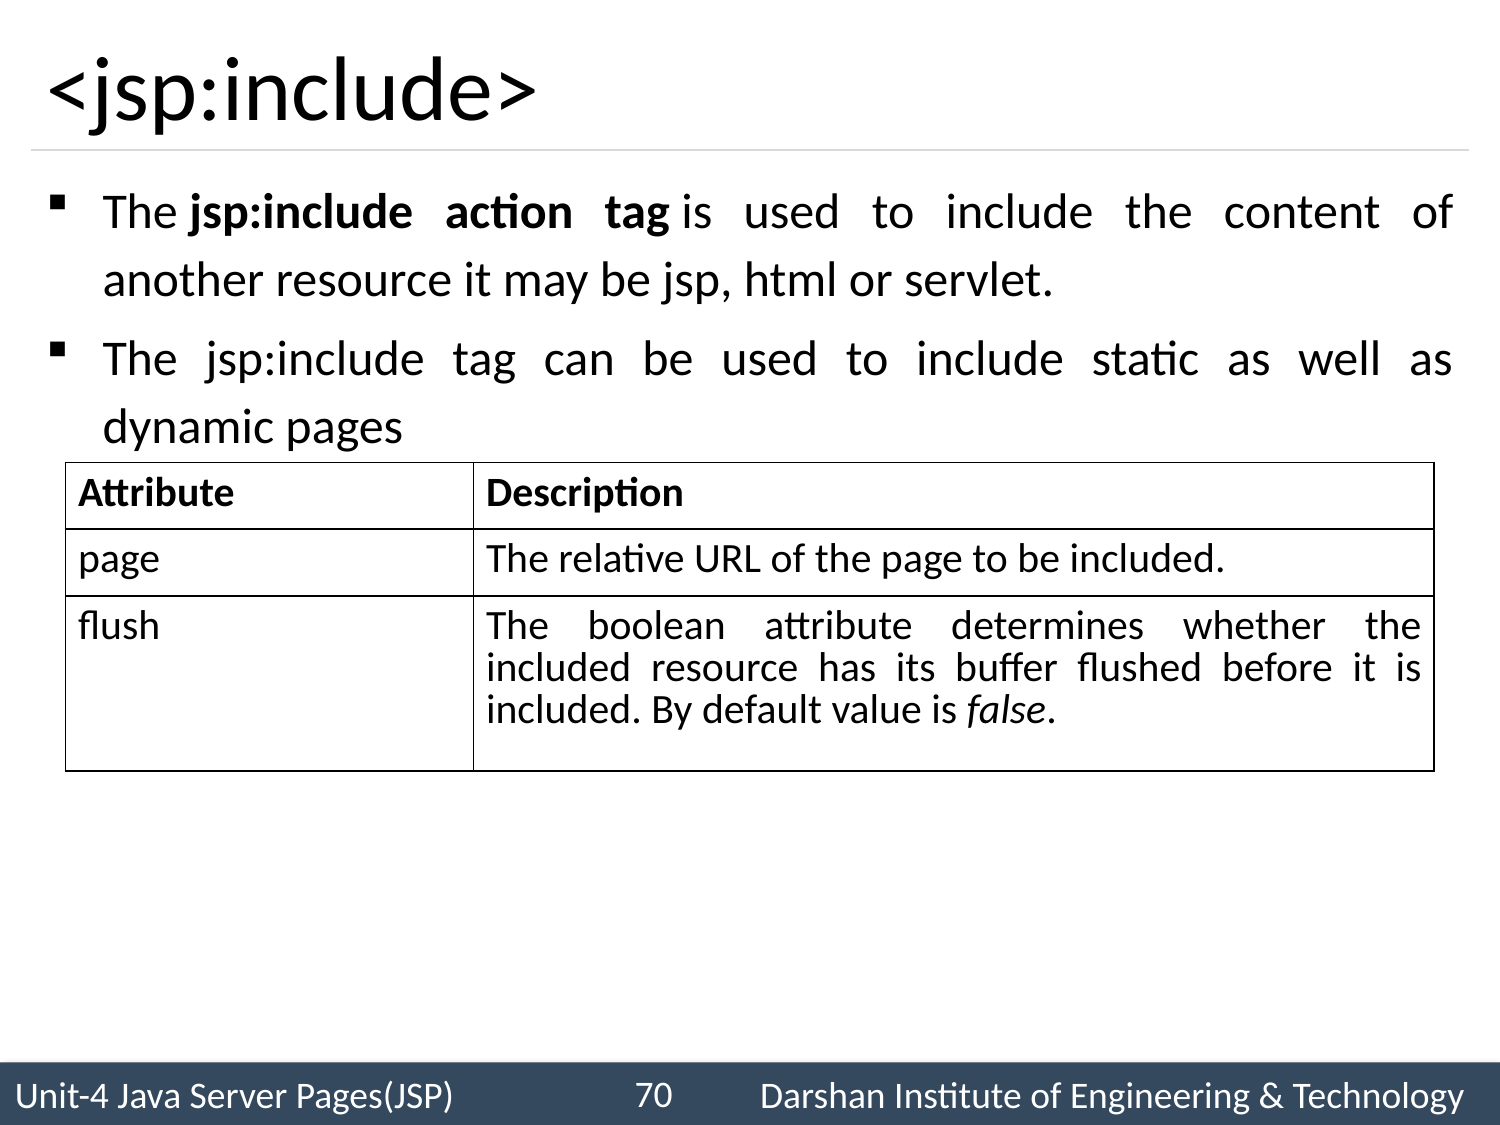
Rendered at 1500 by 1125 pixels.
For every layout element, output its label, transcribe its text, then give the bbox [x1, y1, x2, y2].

table_cell The boolean attribute determines whether the included resource has its buffer flushed before it is included. By default value is false. [474, 597, 1433, 770]
table_cell flush [66, 597, 473, 770]
list The jsp:include action tag is used to include the content of another resource it may be jsp, html or servlet. The jsp:include tag can be used to include static as well as dynamic pages [31, 162, 1469, 1038]
table_cell page [66, 530, 473, 595]
table_cell The relative URL of the page to be included. [474, 530, 1433, 595]
table_header Attribute [66, 463, 473, 528]
slide_number 70 [587, 1062, 688, 1123]
table_header Description [474, 463, 1433, 528]
title <jsp:include> [31, 17, 1469, 150]
